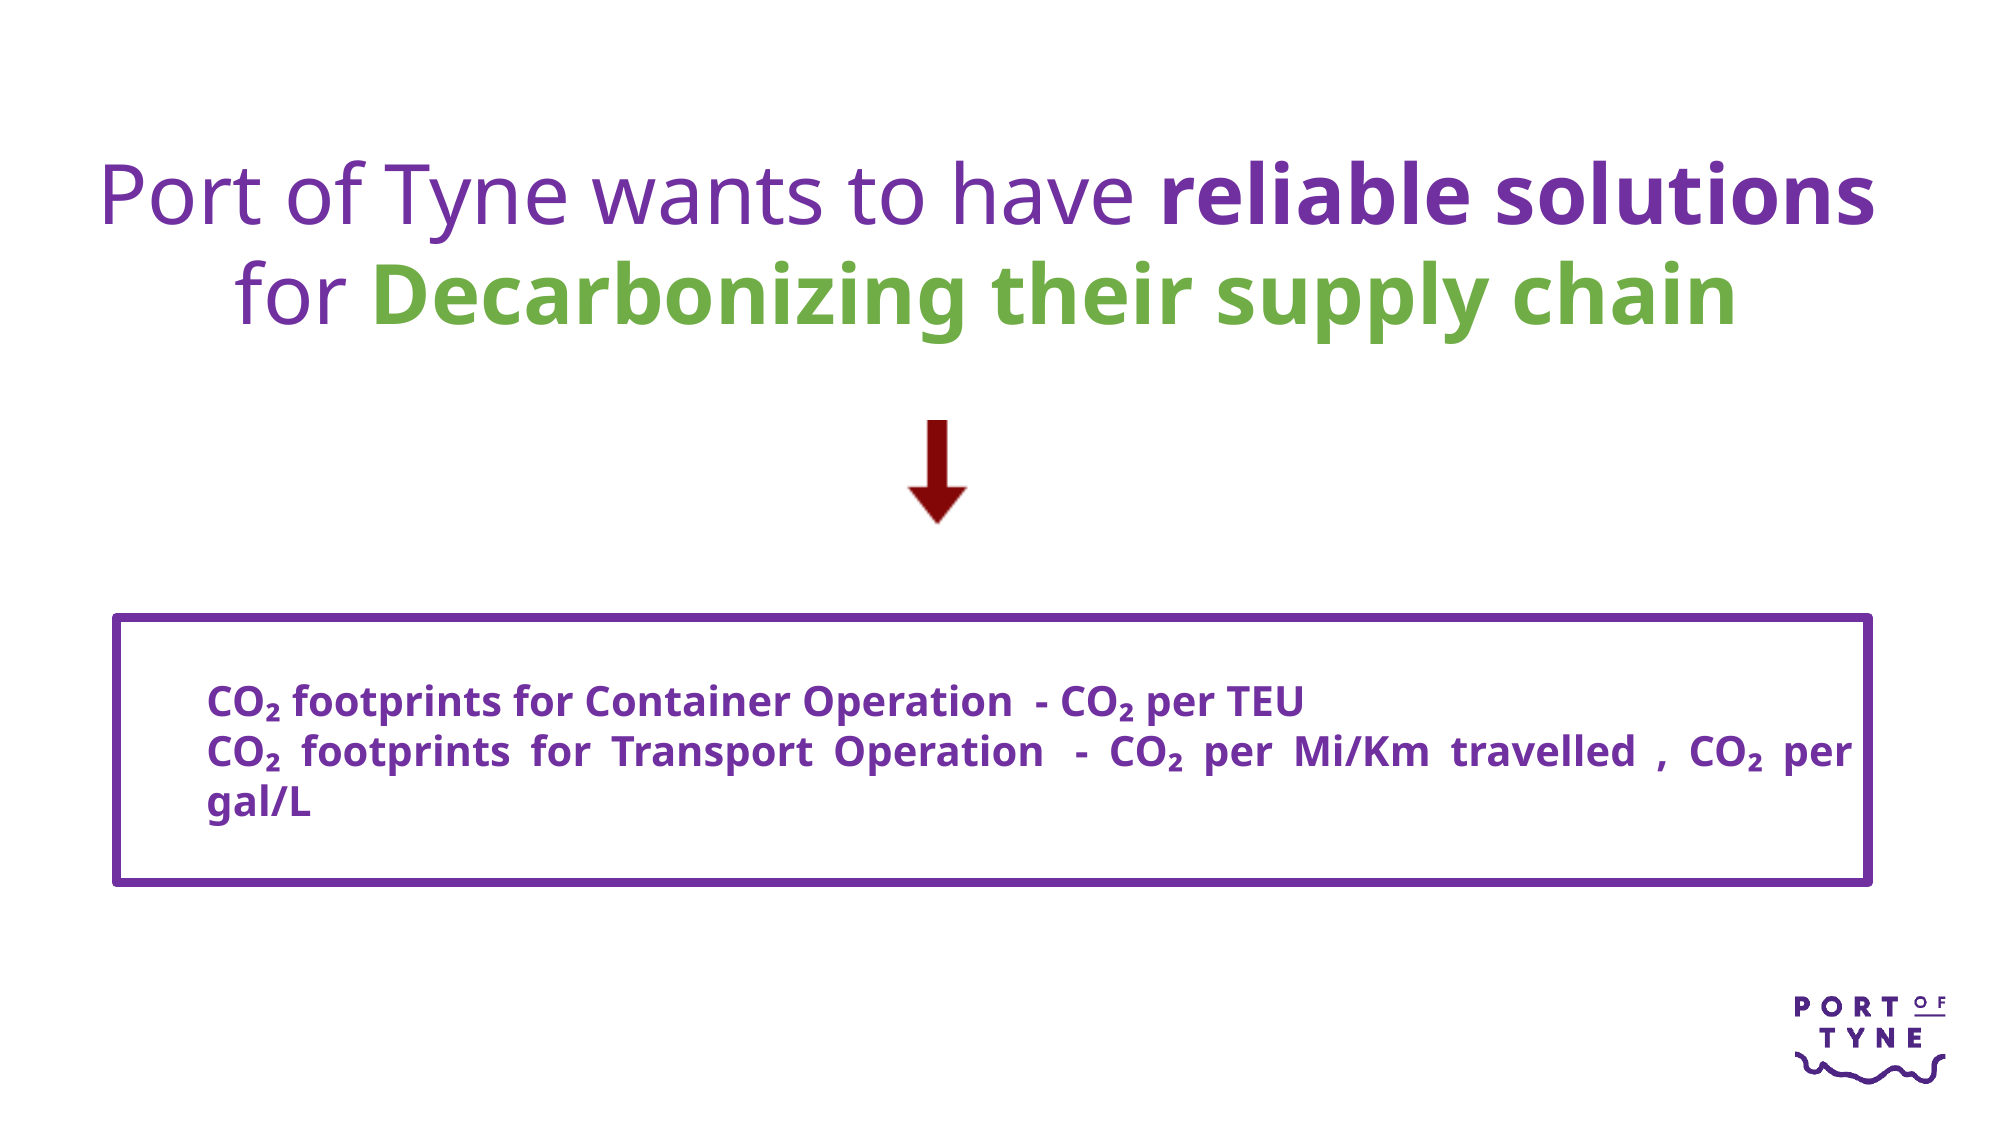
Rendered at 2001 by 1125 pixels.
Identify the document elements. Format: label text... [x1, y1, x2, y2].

picture [1780, 986, 1973, 1088]
picture [876, 420, 1000, 563]
text_box Port of Tyne wants to have reliable solutions for Decarbonizing their supply chain [25, 133, 1950, 349]
text_box CO₂ footprints for Container Operation - CO₂ per TEU CO₂ footprints for Transport Operation - CO₂ per Mi/Km travelled , CO₂ per gal/L [116, 617, 1868, 883]
